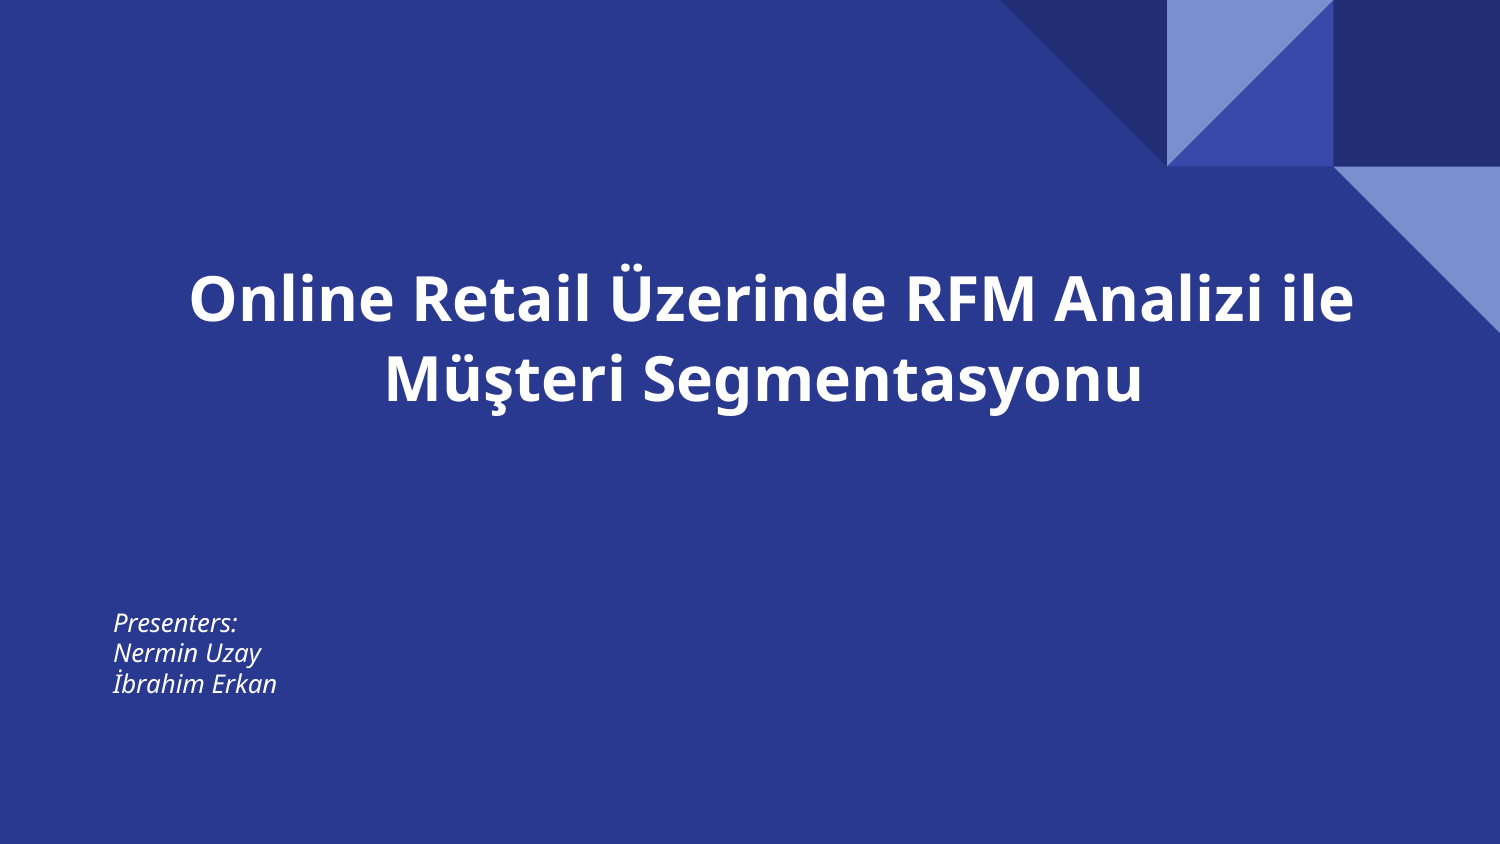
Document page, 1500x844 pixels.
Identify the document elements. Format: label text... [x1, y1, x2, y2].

title Online Retail Üzerinde RFM Analizi ile Müşteri Segmentasyonu [98, 291, 1447, 429]
subtitle Presenters: Nermin Uzay İbrahim Erkan [98, 591, 504, 715]
